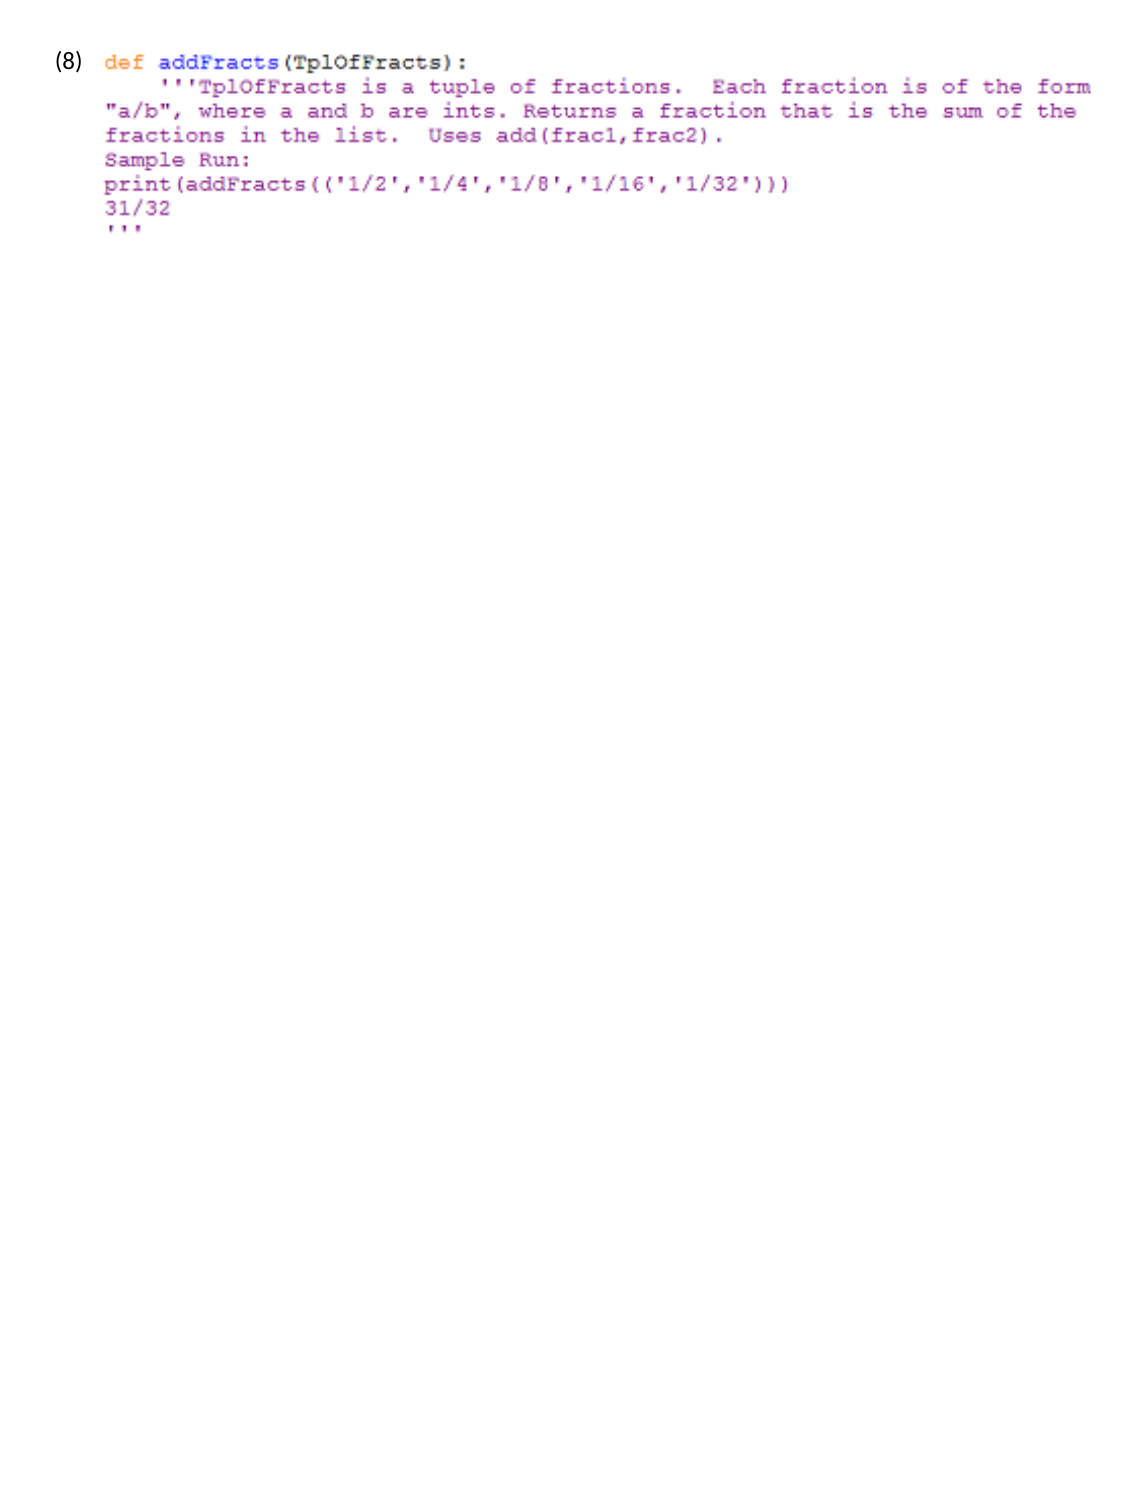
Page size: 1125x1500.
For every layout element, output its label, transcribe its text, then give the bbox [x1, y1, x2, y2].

picture [98, 37, 1099, 240]
text_box (8) [40, 37, 98, 83]
